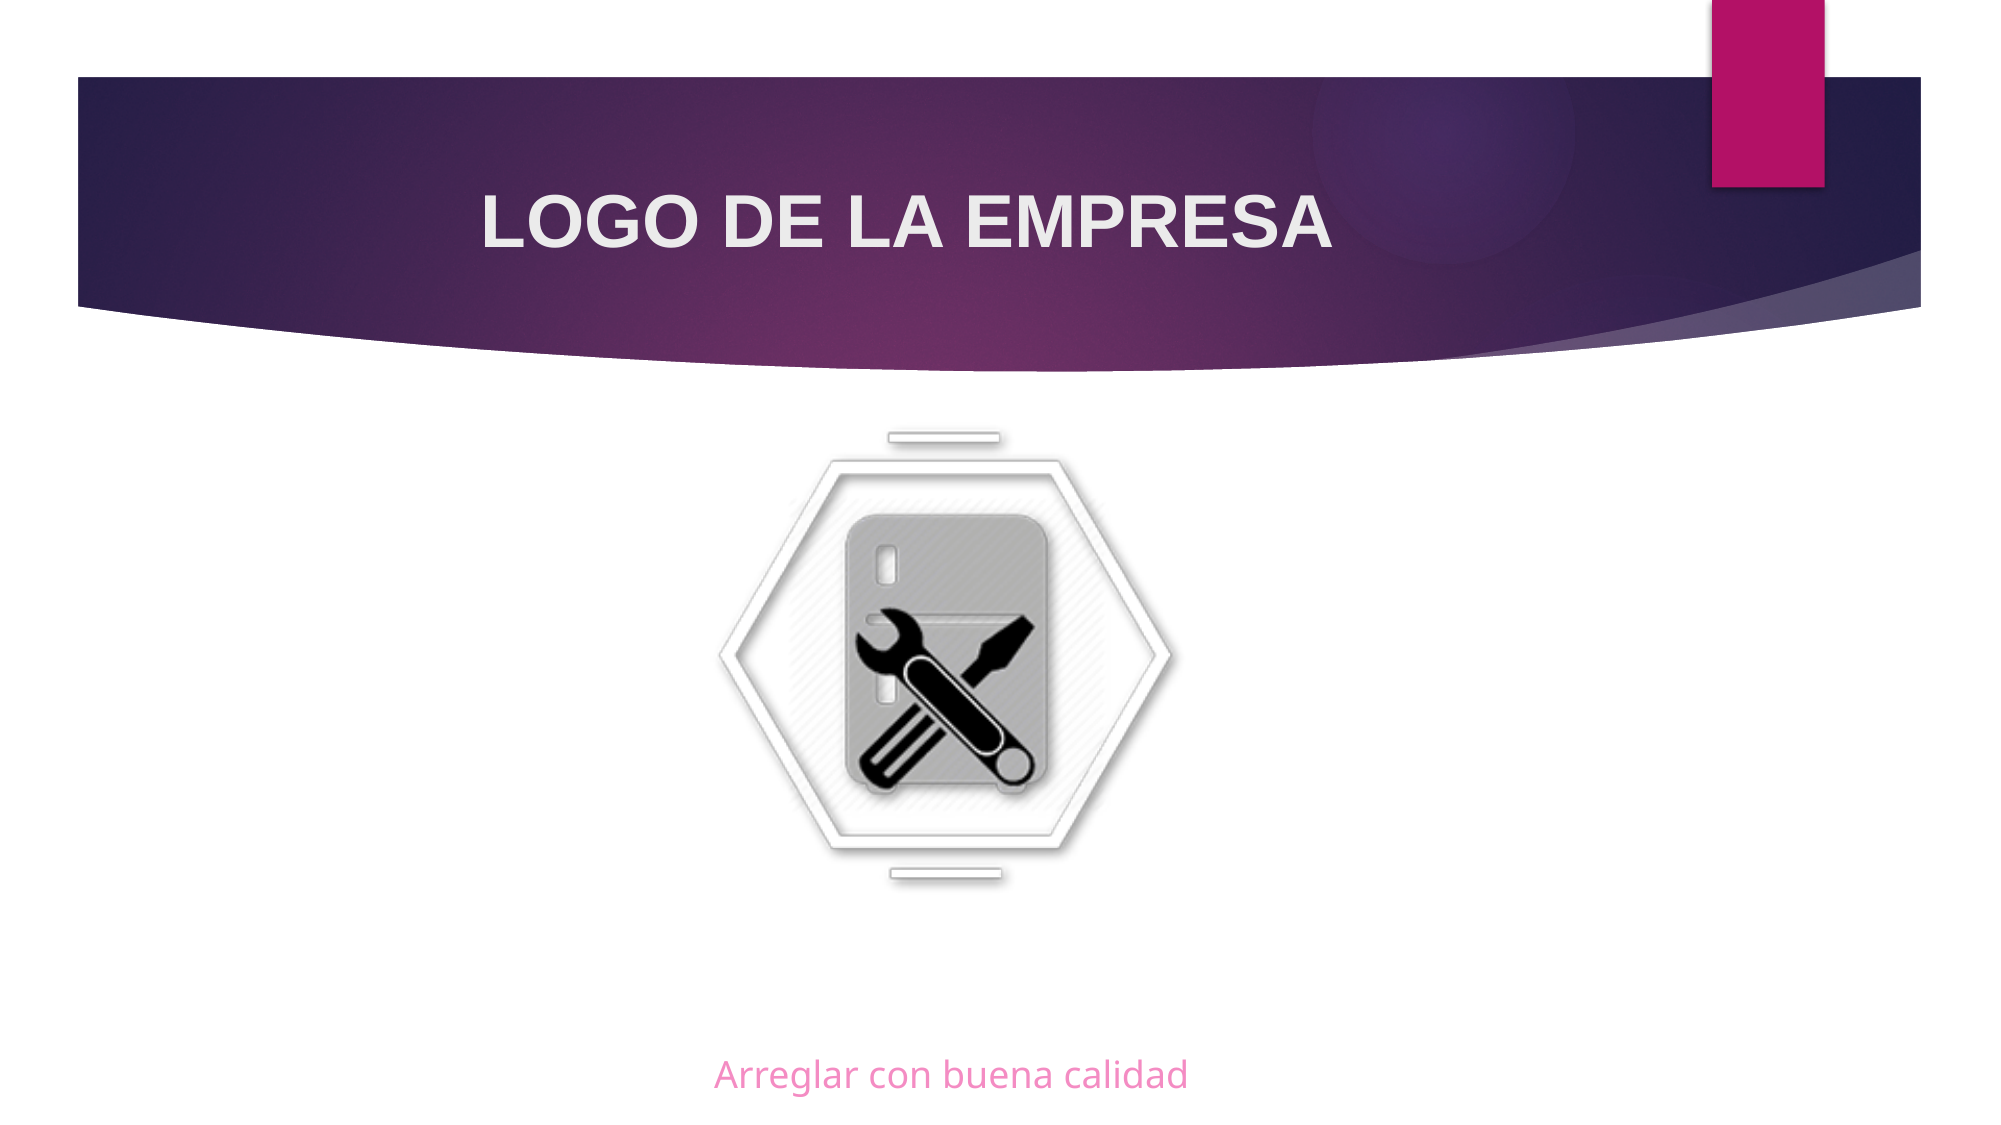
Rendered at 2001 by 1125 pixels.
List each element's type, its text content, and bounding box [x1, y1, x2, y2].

picture [639, 346, 1265, 973]
title LOGO DE LA EMPRESA [189, 159, 1627, 276]
text_box Arreglar con buena calidad [699, 1043, 1205, 1104]
